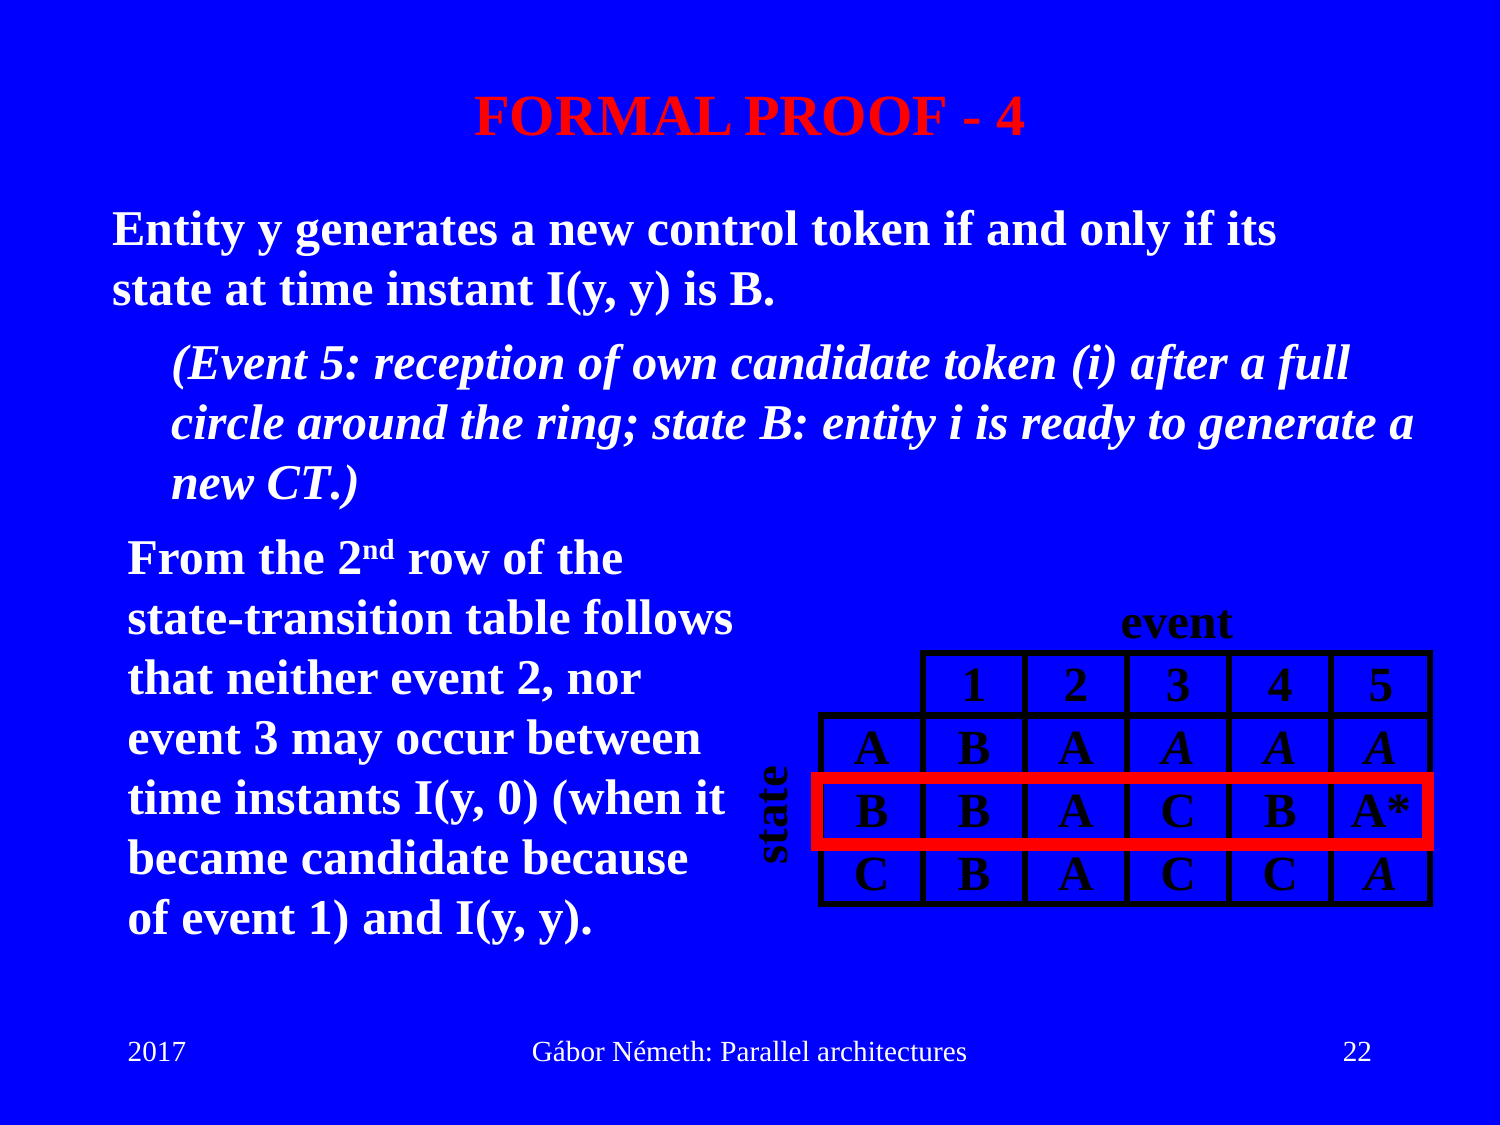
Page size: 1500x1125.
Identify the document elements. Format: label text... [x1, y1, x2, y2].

footer Gábor Németh: Parallel architectures [395, 1025, 1074, 1100]
title FORMAL PROOF - 4 [112, 37, 1388, 187]
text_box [112, 516, 1434, 952]
slide_number 22 [1074, 1025, 1388, 1100]
slide_number 2017 [112, 1025, 395, 1100]
text_box (Event 5: reception of own candidate token (i) after a full circle around the ring; state B: entity i is ready to generate a new CT.) [156, 322, 1447, 518]
text_box Entity y generates a new control token if and only if its state at time instant I(y, y) is B. [97, 187, 1388, 323]
